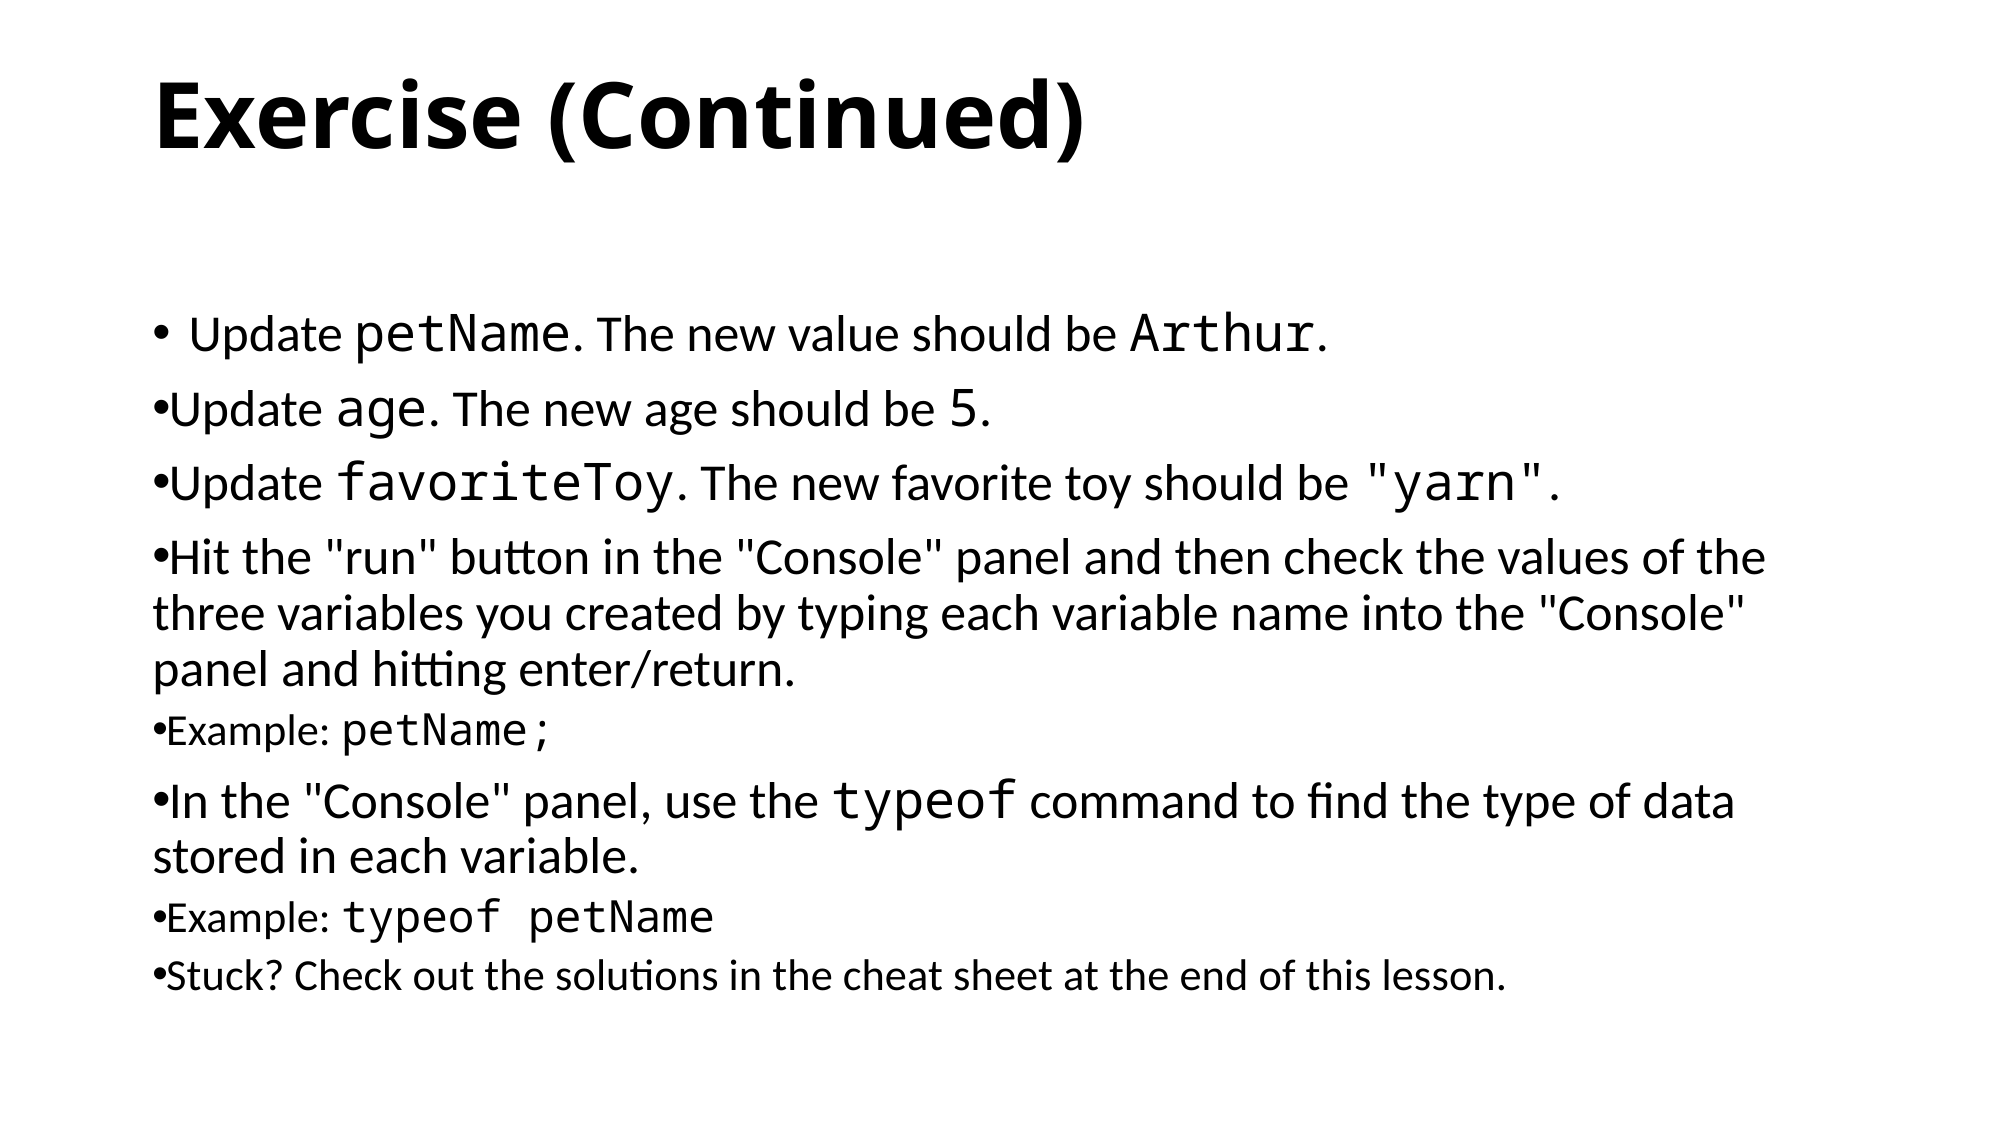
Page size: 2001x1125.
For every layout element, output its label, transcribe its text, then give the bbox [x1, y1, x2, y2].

list Update petName. The new value should be Arthur. Update age. The new age should be 5. Update favoriteToy. The new favorite toy should be "yarn". Hit the "run" button in the "Console" panel and then check the values of the three variables you created by typing each variable name into the "Console" panel and hitting enter/return. Example: petName; In the "Console" panel, use the typeof command to find the type of data stored in each variable. Example: typeof petName Stuck? Check out the solutions in the cheat sheet at the end of this lesson. [137, 299, 1863, 1014]
title Exercise (Continued) [137, 59, 1863, 278]
